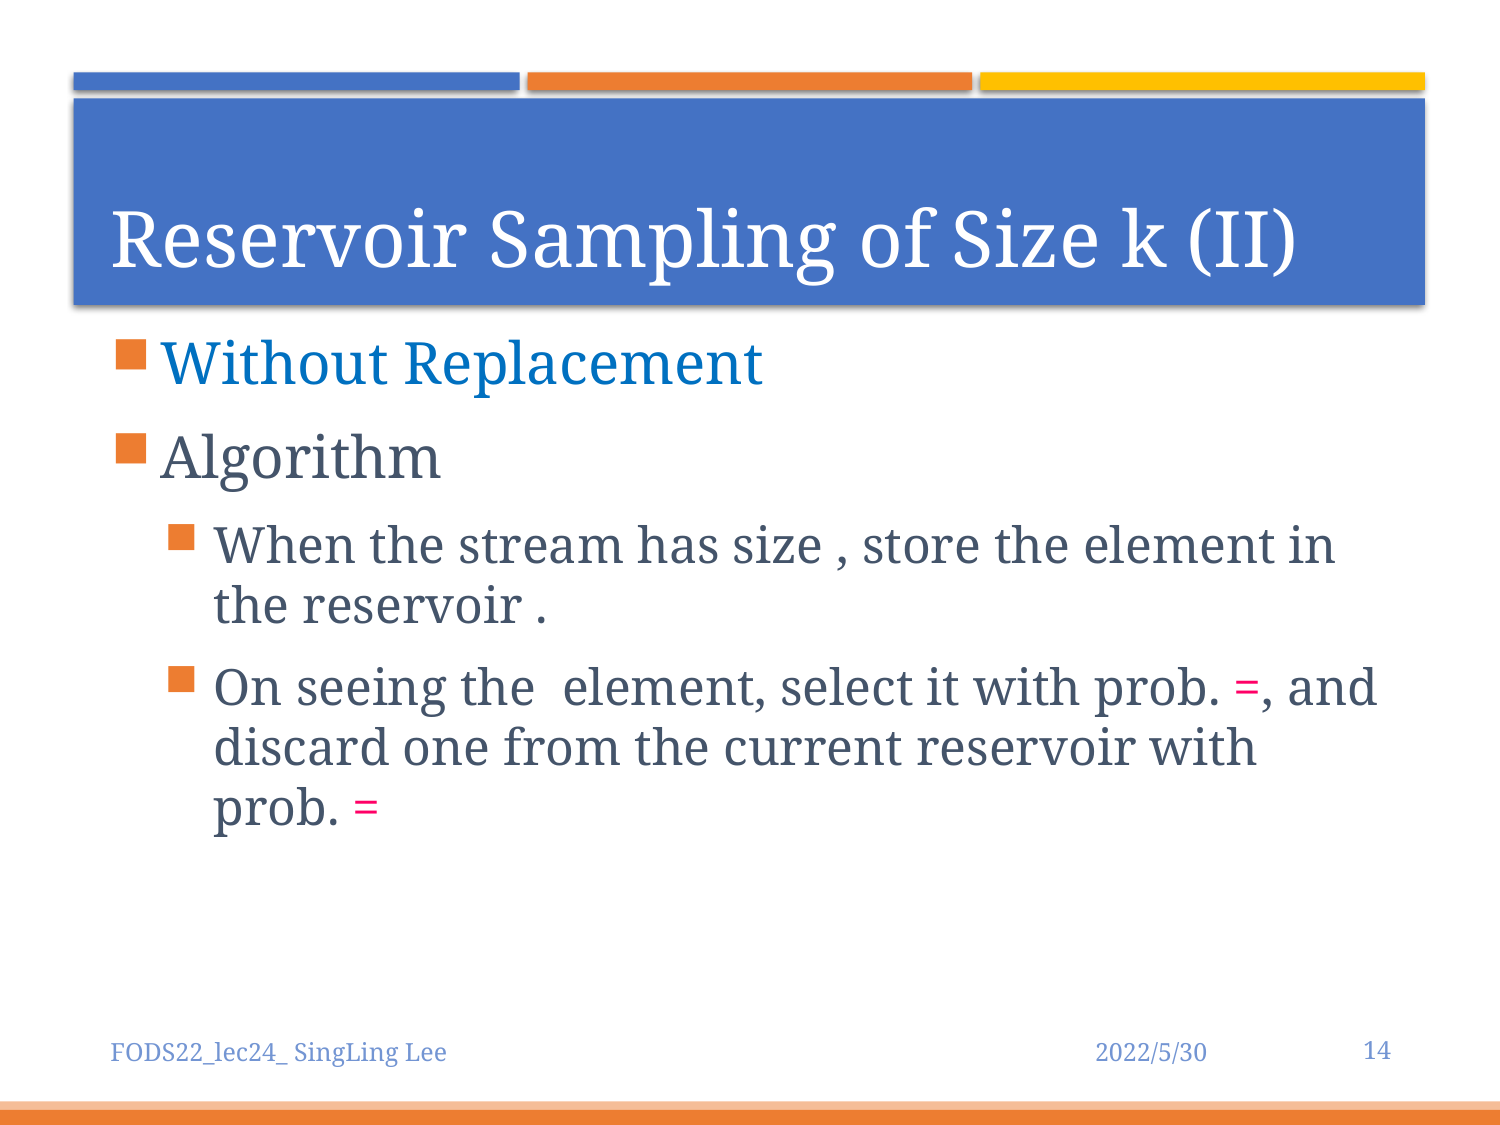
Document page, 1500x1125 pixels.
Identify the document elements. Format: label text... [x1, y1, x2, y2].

footer FODS22_lec24_ SingLing Lee [95, 1021, 890, 1082]
title Reservoir Sampling of Size k (II) [95, 112, 1406, 291]
slide_number 14 [1248, 1021, 1406, 1082]
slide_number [915, 1021, 1223, 1082]
